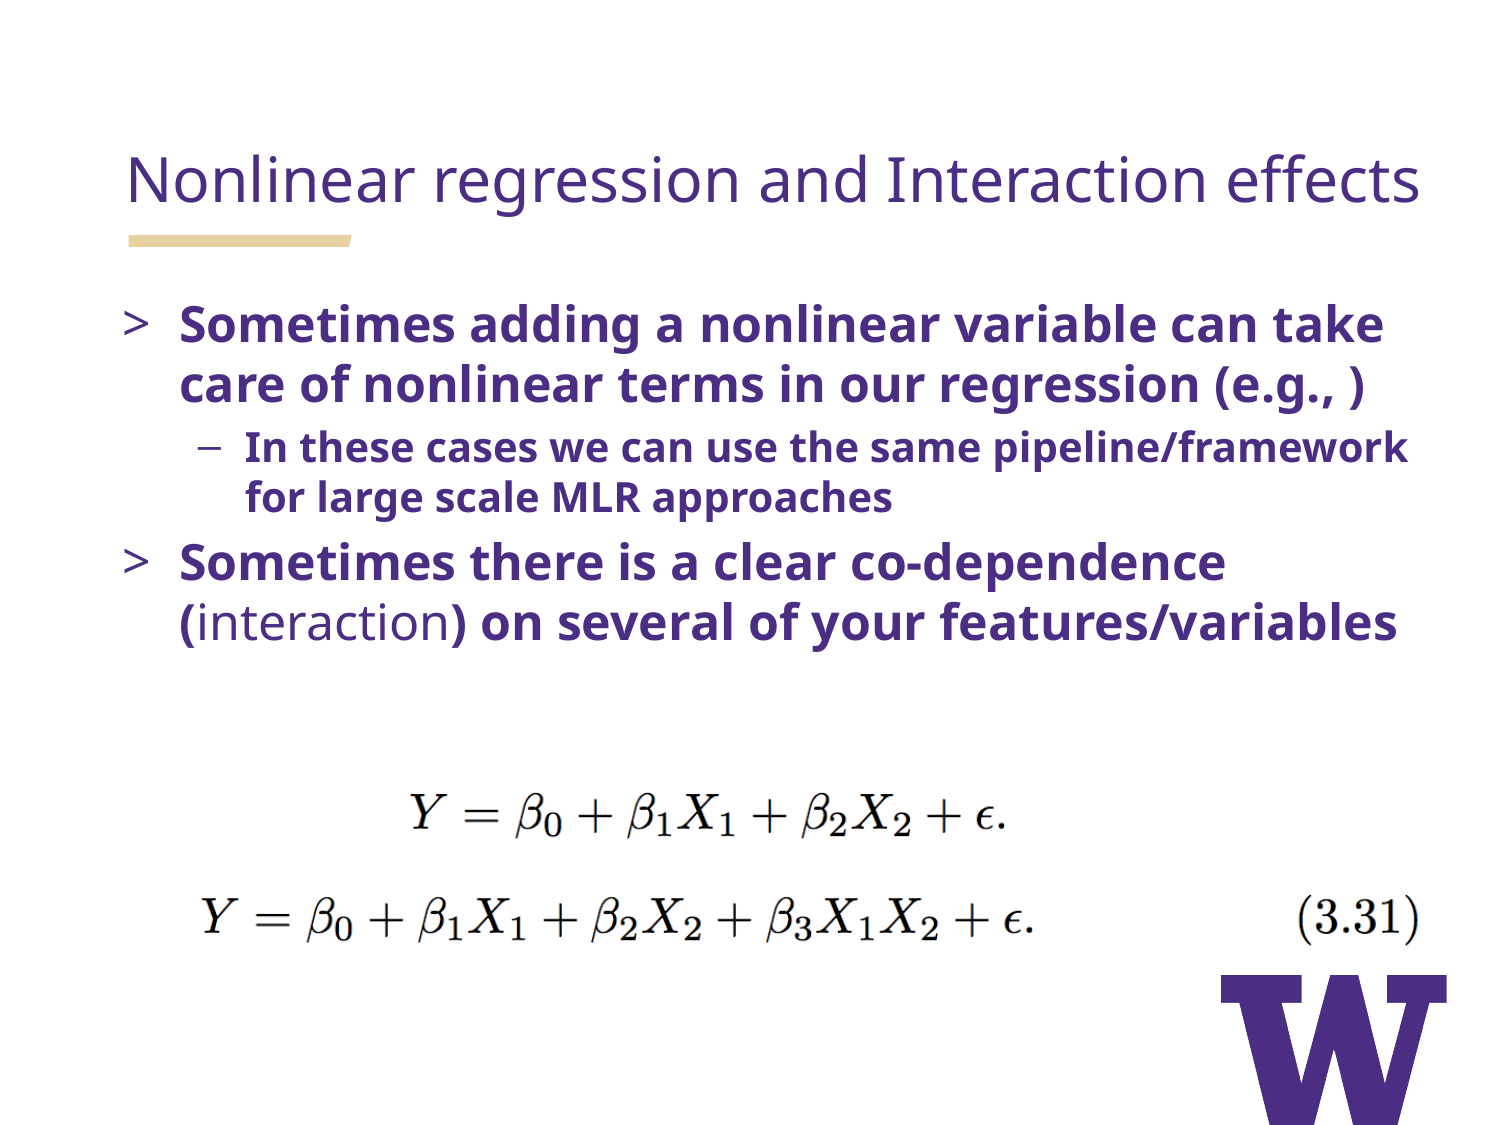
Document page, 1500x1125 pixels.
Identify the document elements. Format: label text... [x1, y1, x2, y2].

picture [128, 235, 352, 247]
list Nonlinear regression and Interaction effects [110, 60, 1453, 224]
picture [1221, 975, 1447, 1125]
picture [191, 753, 1432, 956]
